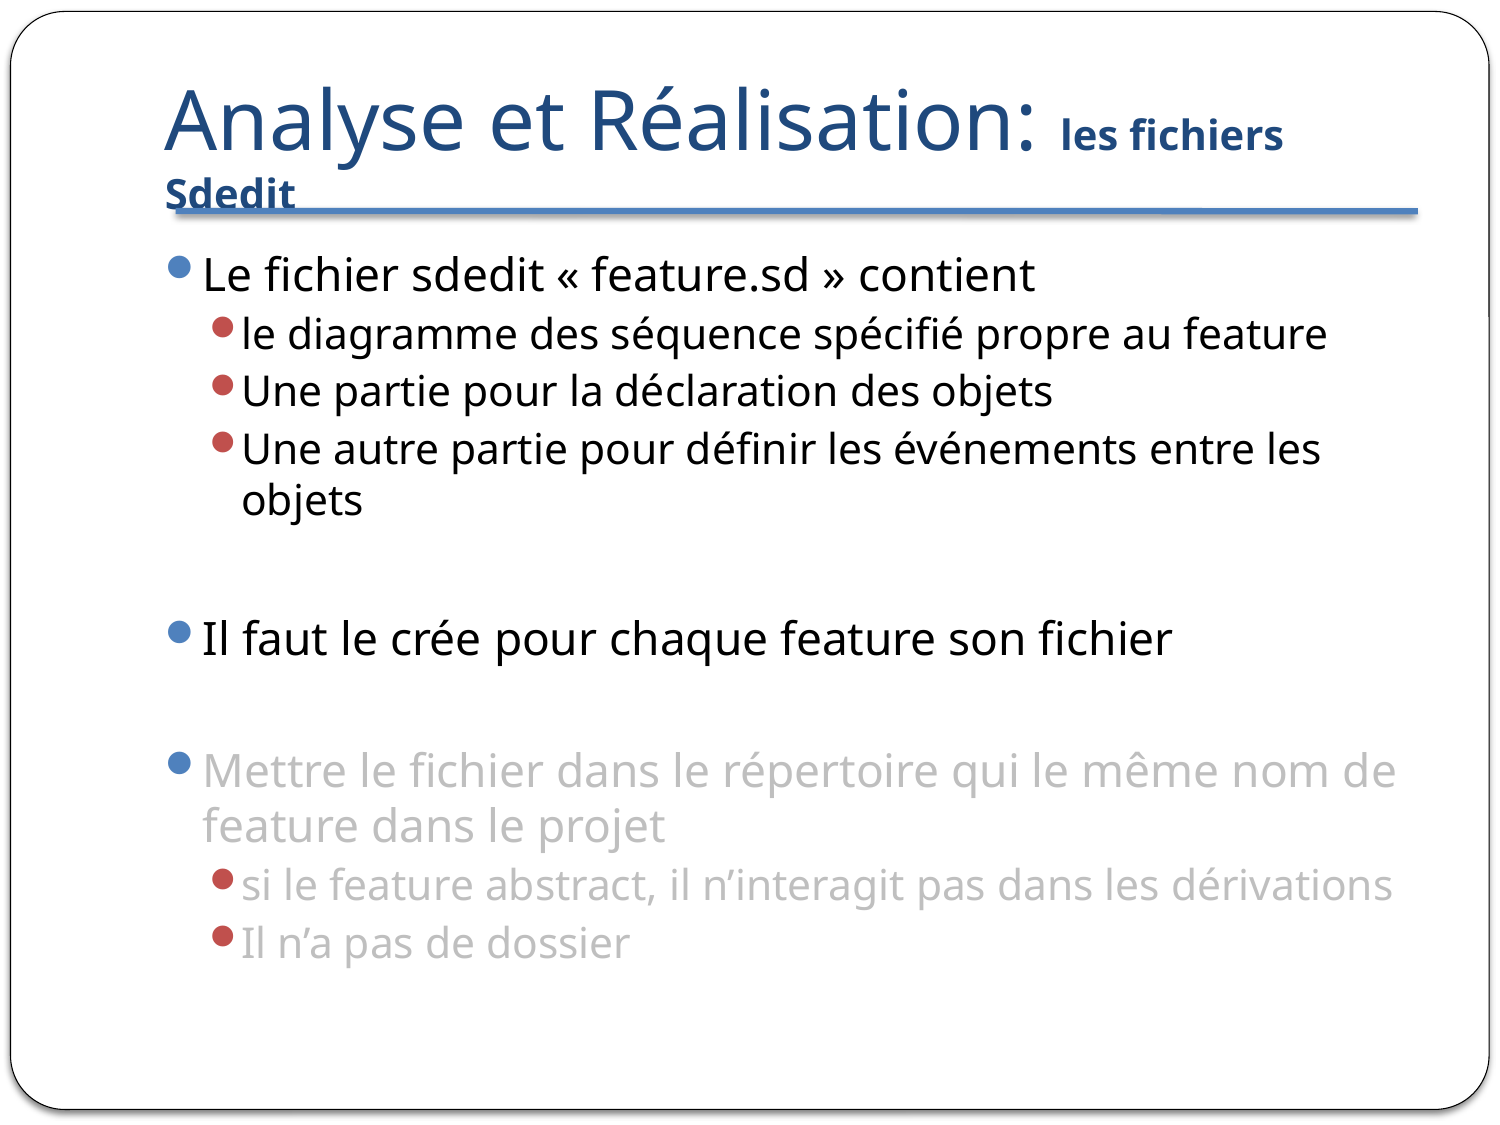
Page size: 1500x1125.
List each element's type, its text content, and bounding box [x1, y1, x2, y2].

list Le fichier sdedit « feature.sd » contient le diagramme des séquence spécifié propre au feature Une partie pour la déclaration des objets Une autre partie pour définir les événements entre les objets Il faut le crée pour chaque feature son fichier Mettre le fichier dans le répertoire qui le même nom de feature dans le projet si le feature abstract, il n’interagit pas dans les dérivations Il n’a pas de dossier [150, 237, 1425, 988]
title Analyse et Réalisation: les fichiers Sdedit [150, 45, 1425, 233]
